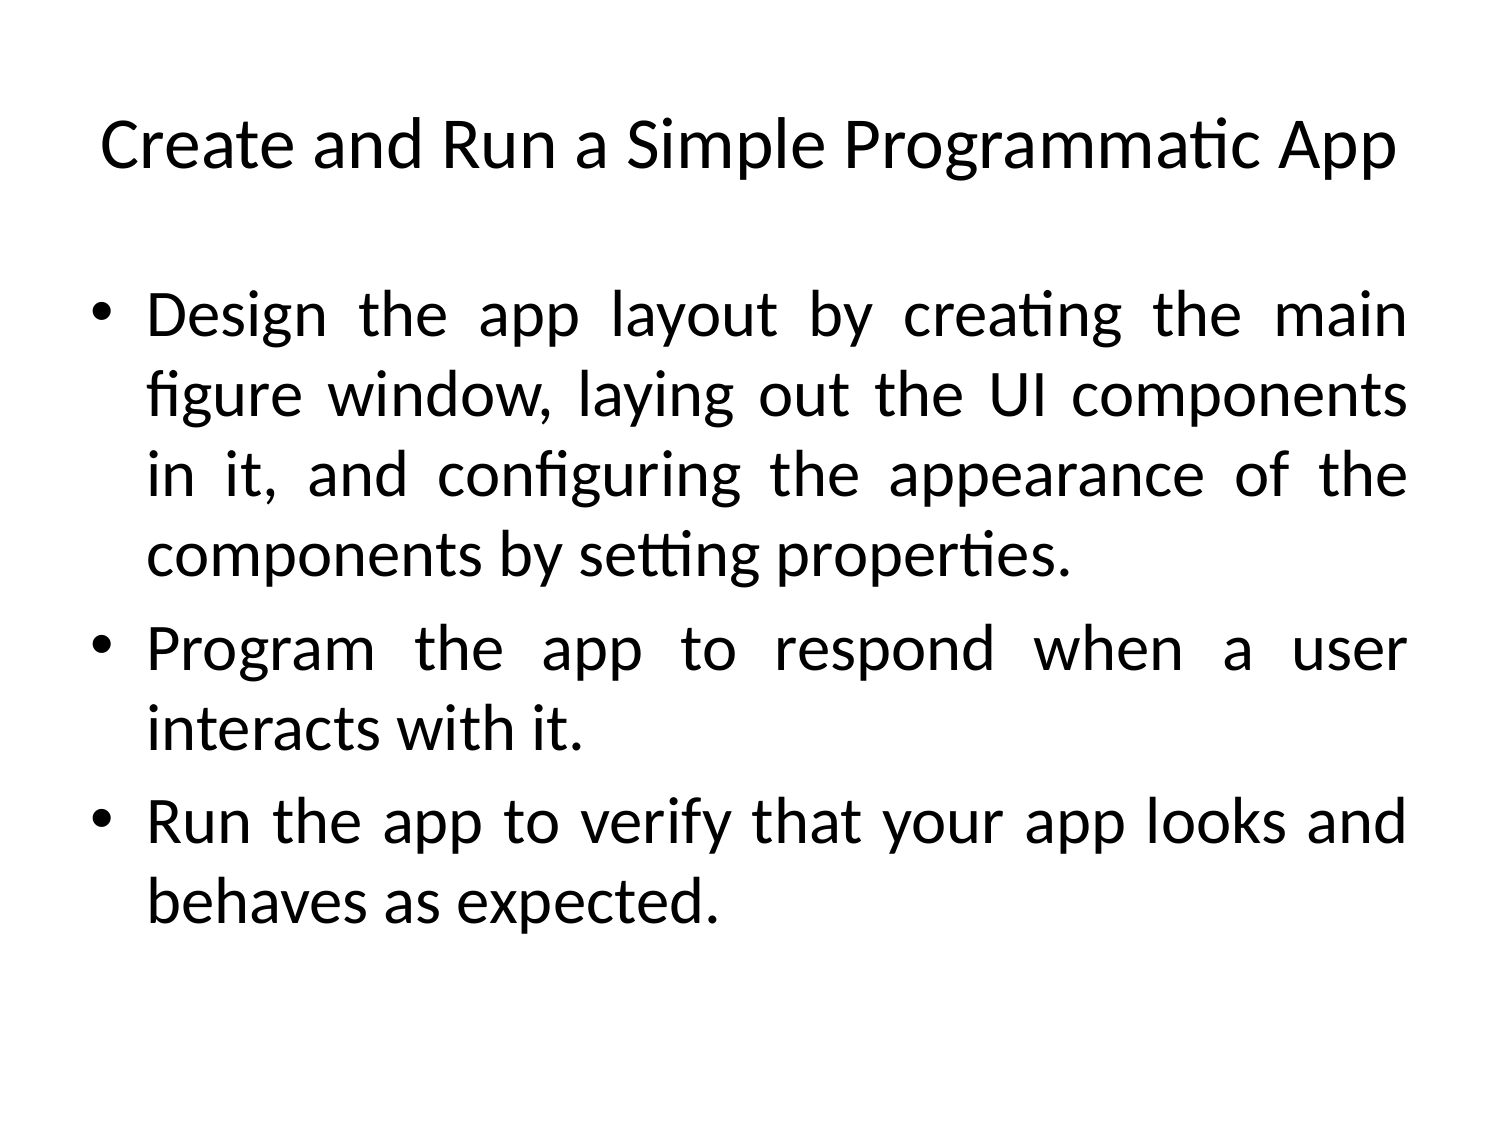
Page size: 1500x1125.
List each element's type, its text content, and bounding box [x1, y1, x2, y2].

list Design the app layout by creating the main figure window, laying out the UI components in it, and configuring the appearance of the components by setting properties. Program the app to respond when a user interacts with it. Run the app to verify that your app looks and behaves as expected. [75, 262, 1425, 1005]
title Create and Run a Simple Programmatic App [75, 45, 1425, 233]
